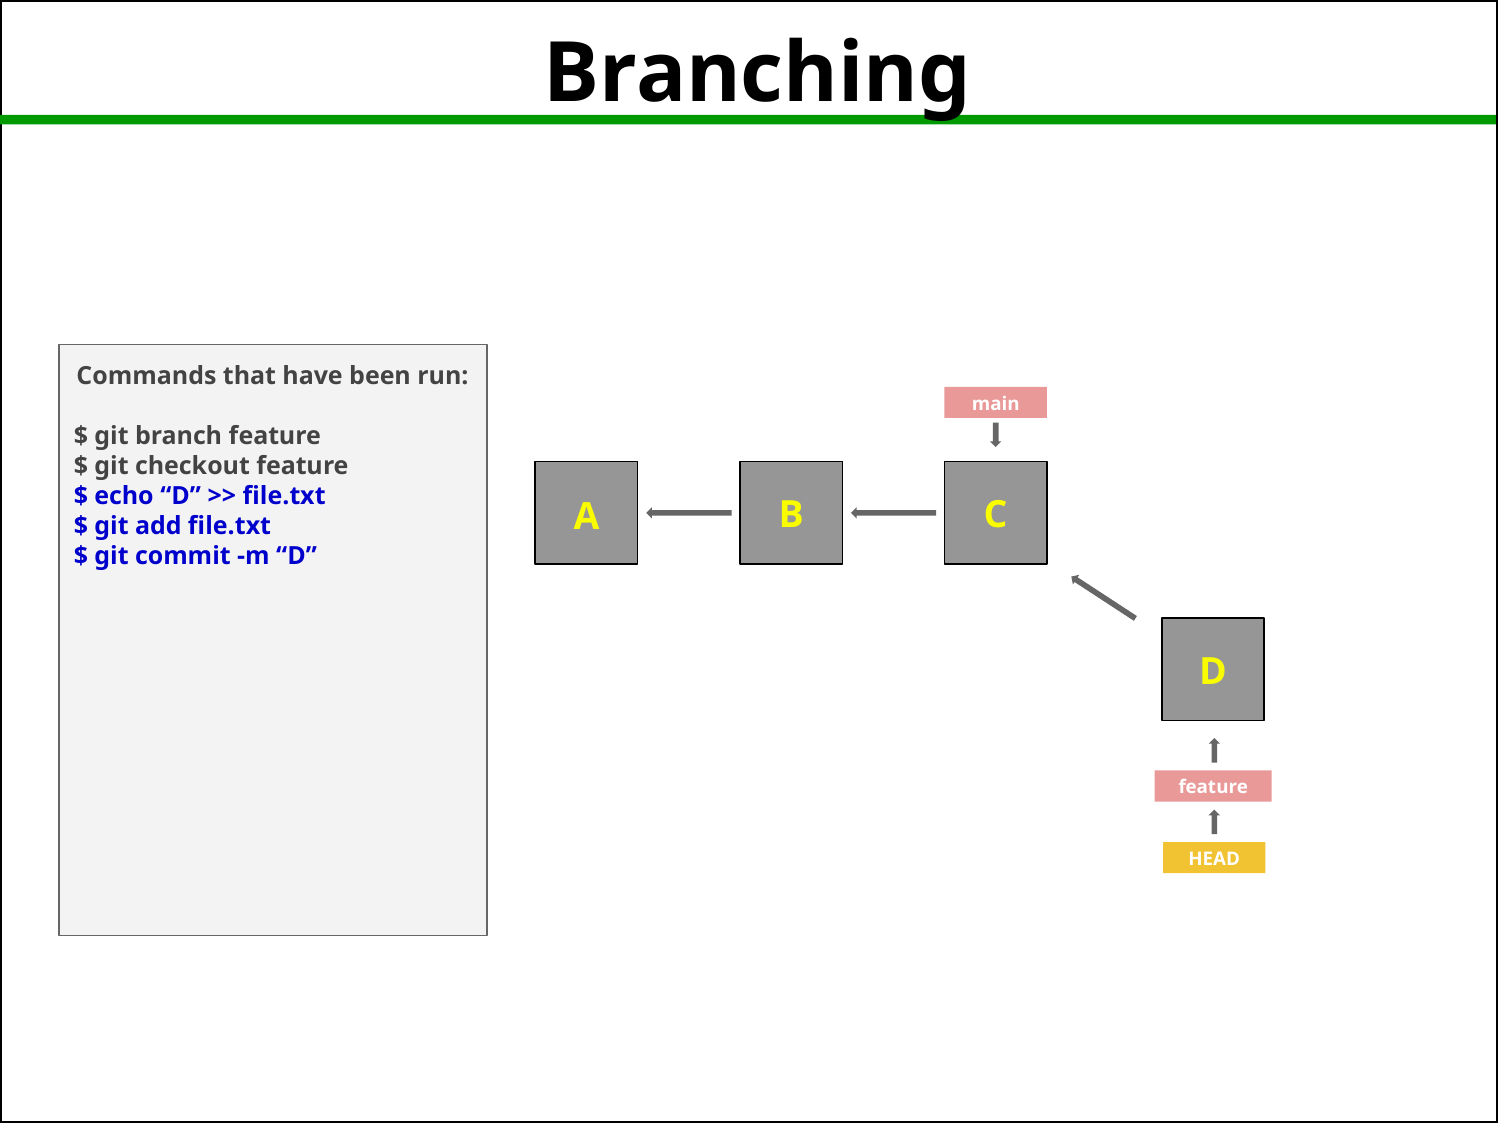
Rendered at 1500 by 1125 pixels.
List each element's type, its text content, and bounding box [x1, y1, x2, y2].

text_box C [944, 461, 1047, 565]
text_box A [535, 463, 638, 566]
text_box [646, 507, 732, 519]
text_box [1071, 574, 1137, 621]
text_box [1208, 809, 1221, 835]
text_box [1208, 738, 1221, 763]
text_box B [739, 461, 843, 565]
text_box HEAD [1163, 842, 1266, 874]
text_box main [944, 386, 1047, 418]
text_box feature [1154, 770, 1272, 802]
text_box Branching [58, 14, 1457, 109]
text_box D [1161, 618, 1265, 721]
text_box [850, 507, 937, 519]
text_box Commands that have been run: $ git branch feature $ git checkout feature $ echo “D” >> file.txt $ git add file.txt $ git commit -m “D” [58, 344, 487, 936]
text_box [990, 422, 1002, 448]
